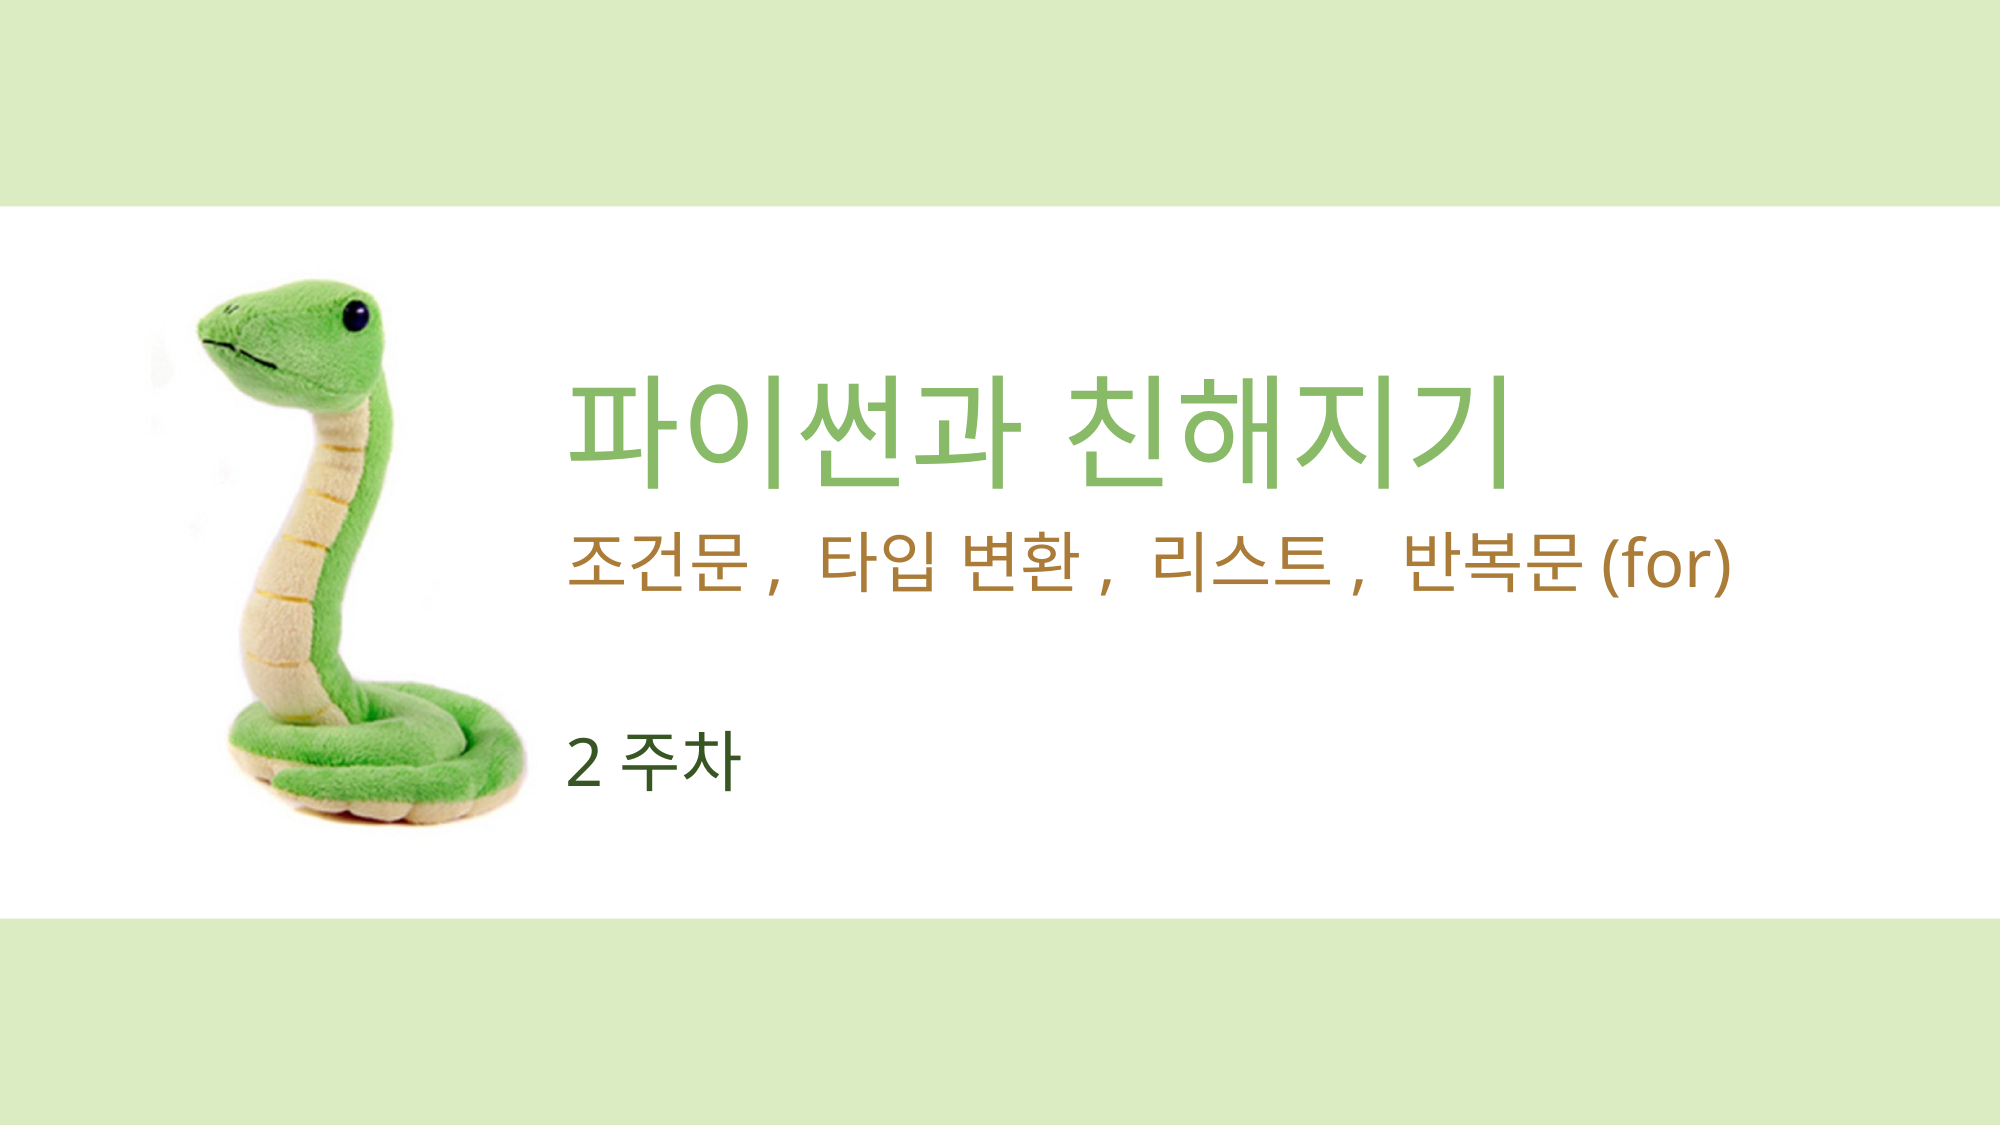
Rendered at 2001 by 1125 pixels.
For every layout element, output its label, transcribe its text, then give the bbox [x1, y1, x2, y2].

text_box 파이썬과 친해지기 [666, 347, 1898, 513]
text_box 조건문, 타입 변환, 리스트, 반복문(for) [666, 513, 1783, 609]
picture [46, 244, 666, 864]
text_box 2주차 [666, 712, 1093, 808]
text_box [0, 0, 2000, 207]
text_box [0, 918, 2000, 1125]
